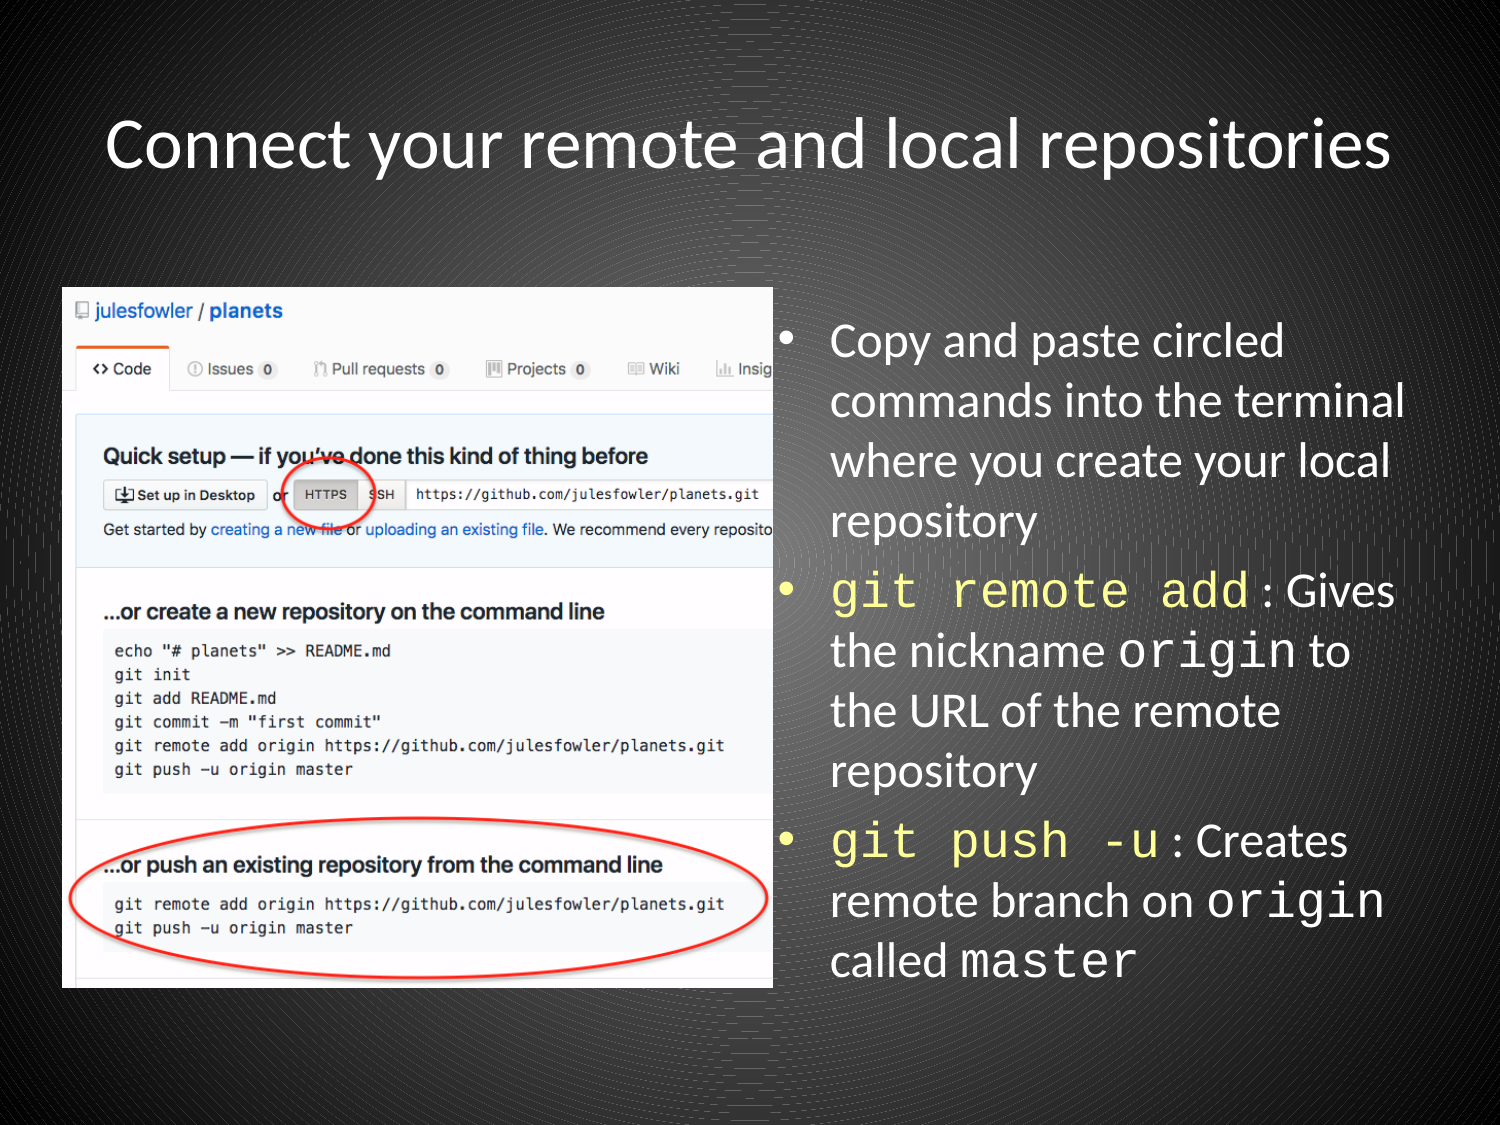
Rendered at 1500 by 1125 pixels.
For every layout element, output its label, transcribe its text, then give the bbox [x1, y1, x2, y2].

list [62, 287, 773, 988]
list Copy and paste circled commands into the terminal where you create your local repository git remote add : Gives the nickname origin to the URL of the remote repository git push -u : Creates remote branch on origin called master [762, 299, 1425, 1005]
title Connect your remote and local repositories [75, 45, 1425, 233]
